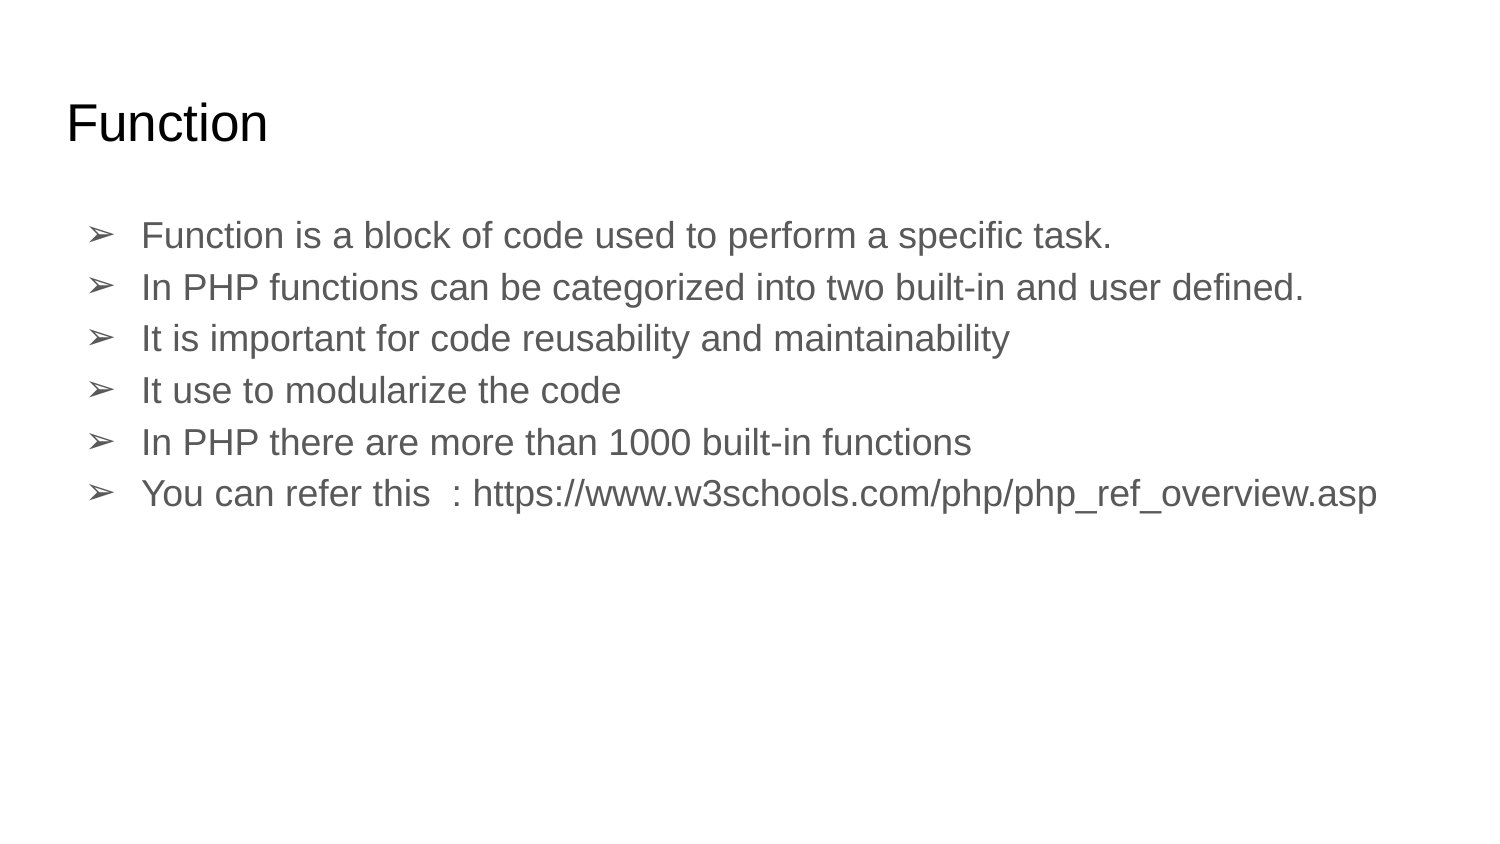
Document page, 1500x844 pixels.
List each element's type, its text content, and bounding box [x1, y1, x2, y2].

title Function [51, 72, 1449, 167]
list Function is a block of code used to perform a specific task. In PHP functions can be categorized into two built-in and user defined. It is important for code reusability and maintainability It use to modularize the code In PHP there are more than 1000 built-in functions You can refer this : https://www.w3schools.com/php/php_ref_overview.asp [51, 189, 1449, 750]
